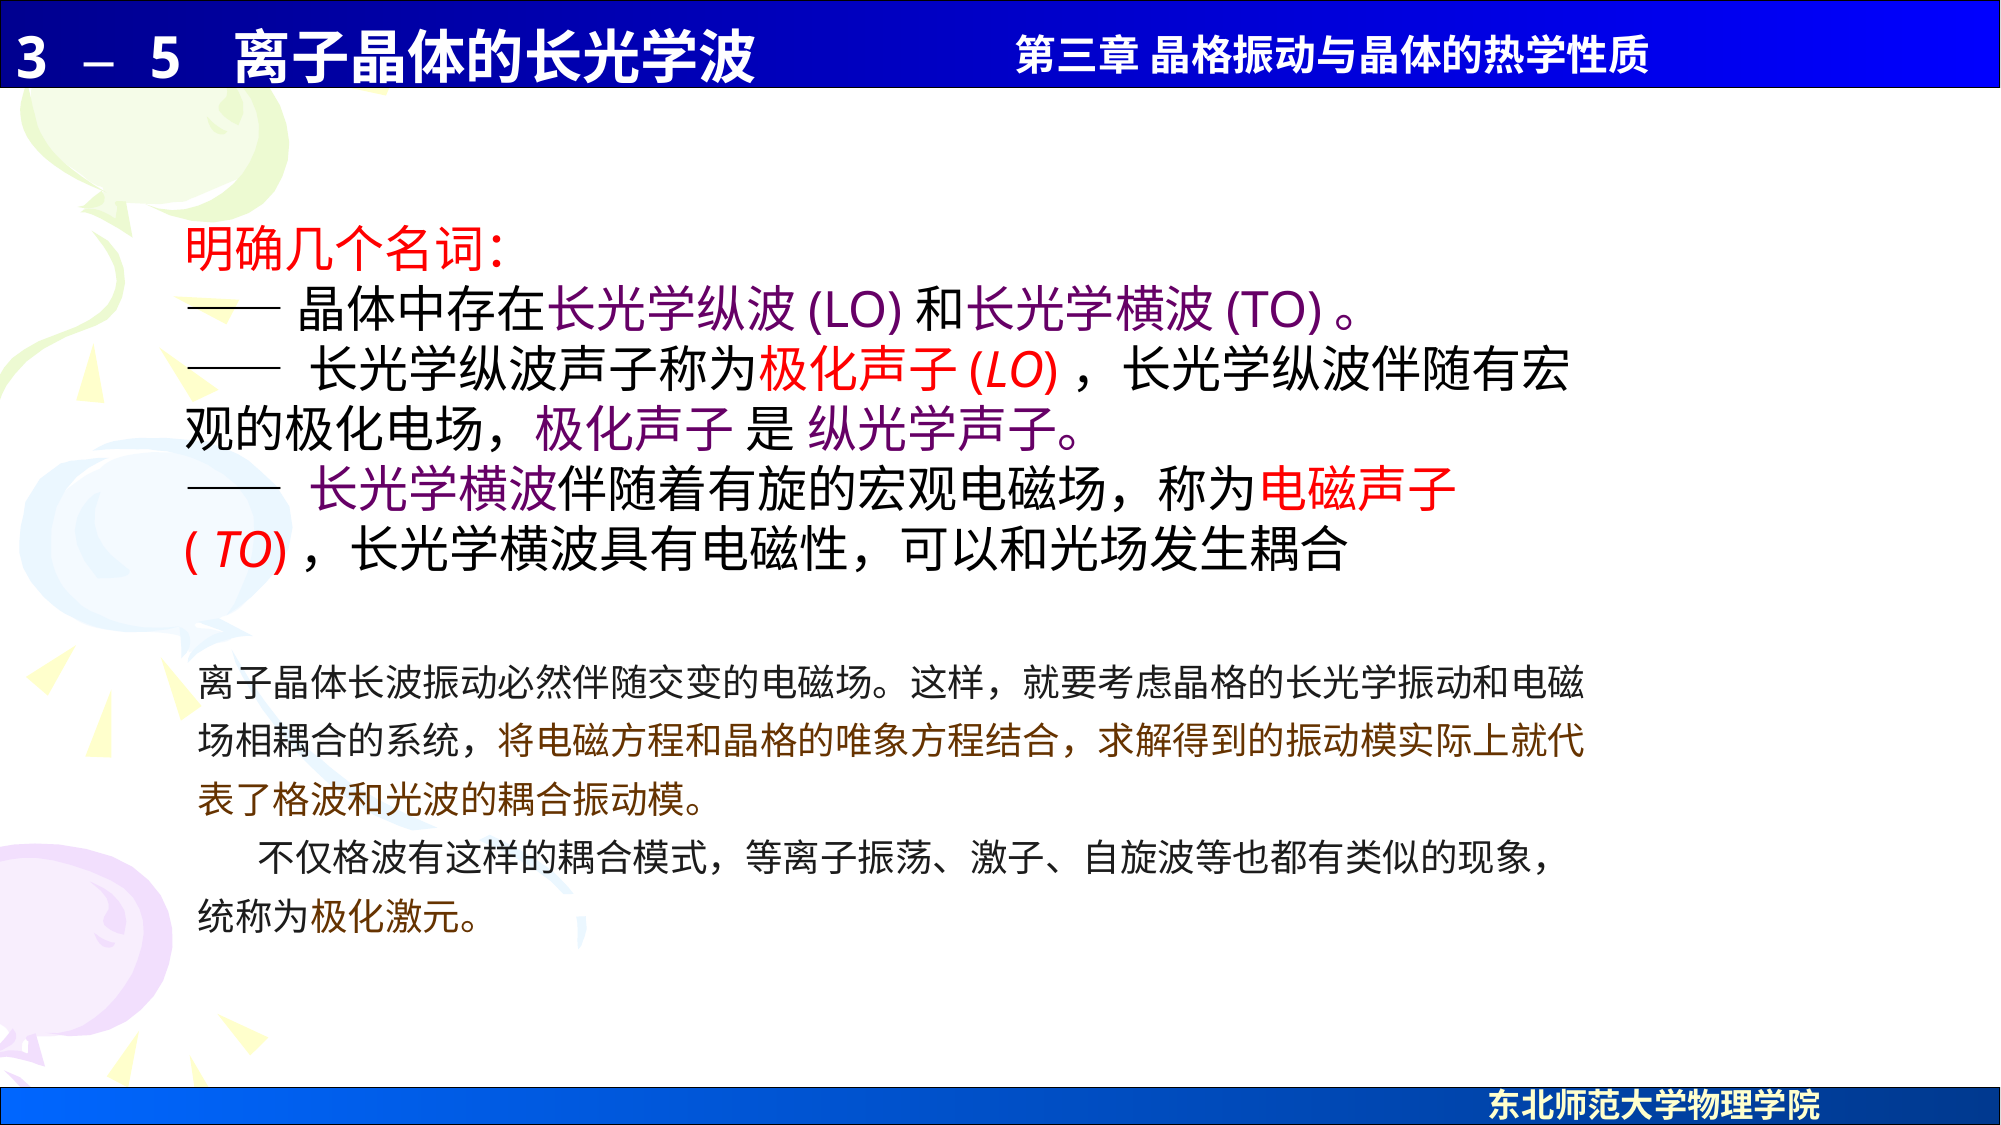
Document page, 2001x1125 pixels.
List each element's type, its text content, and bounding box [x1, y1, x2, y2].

text_box 明确几个名词： ——晶体中存在长光学纵波(LO)和长光学横波(TO)。 —— 长光学纵波声子称为极化声子(LO)，长光学纵波伴随有宏观的极化电场，极化声子 是 纵光学声子。 —— 长光学横波伴随着有旋的宏观电磁场，称为电磁声子( TO)，长光学横波具有电磁性，可以和光场发生耦合 [170, 210, 1609, 586]
text_box 离子晶体长波振动必然伴随交变的电磁场。这样，就要考虑晶格的长光学振动和电磁场相耦合的系统，将电磁方程和晶格的唯象方程结合，求解得到的振动模实际上就代表了格波和光波的耦合振动模。 不仅格波有这样的耦合模式，等离子振荡、激子、自旋波等也都有类似的现象，统称为极化激元。 [183, 637, 1609, 945]
